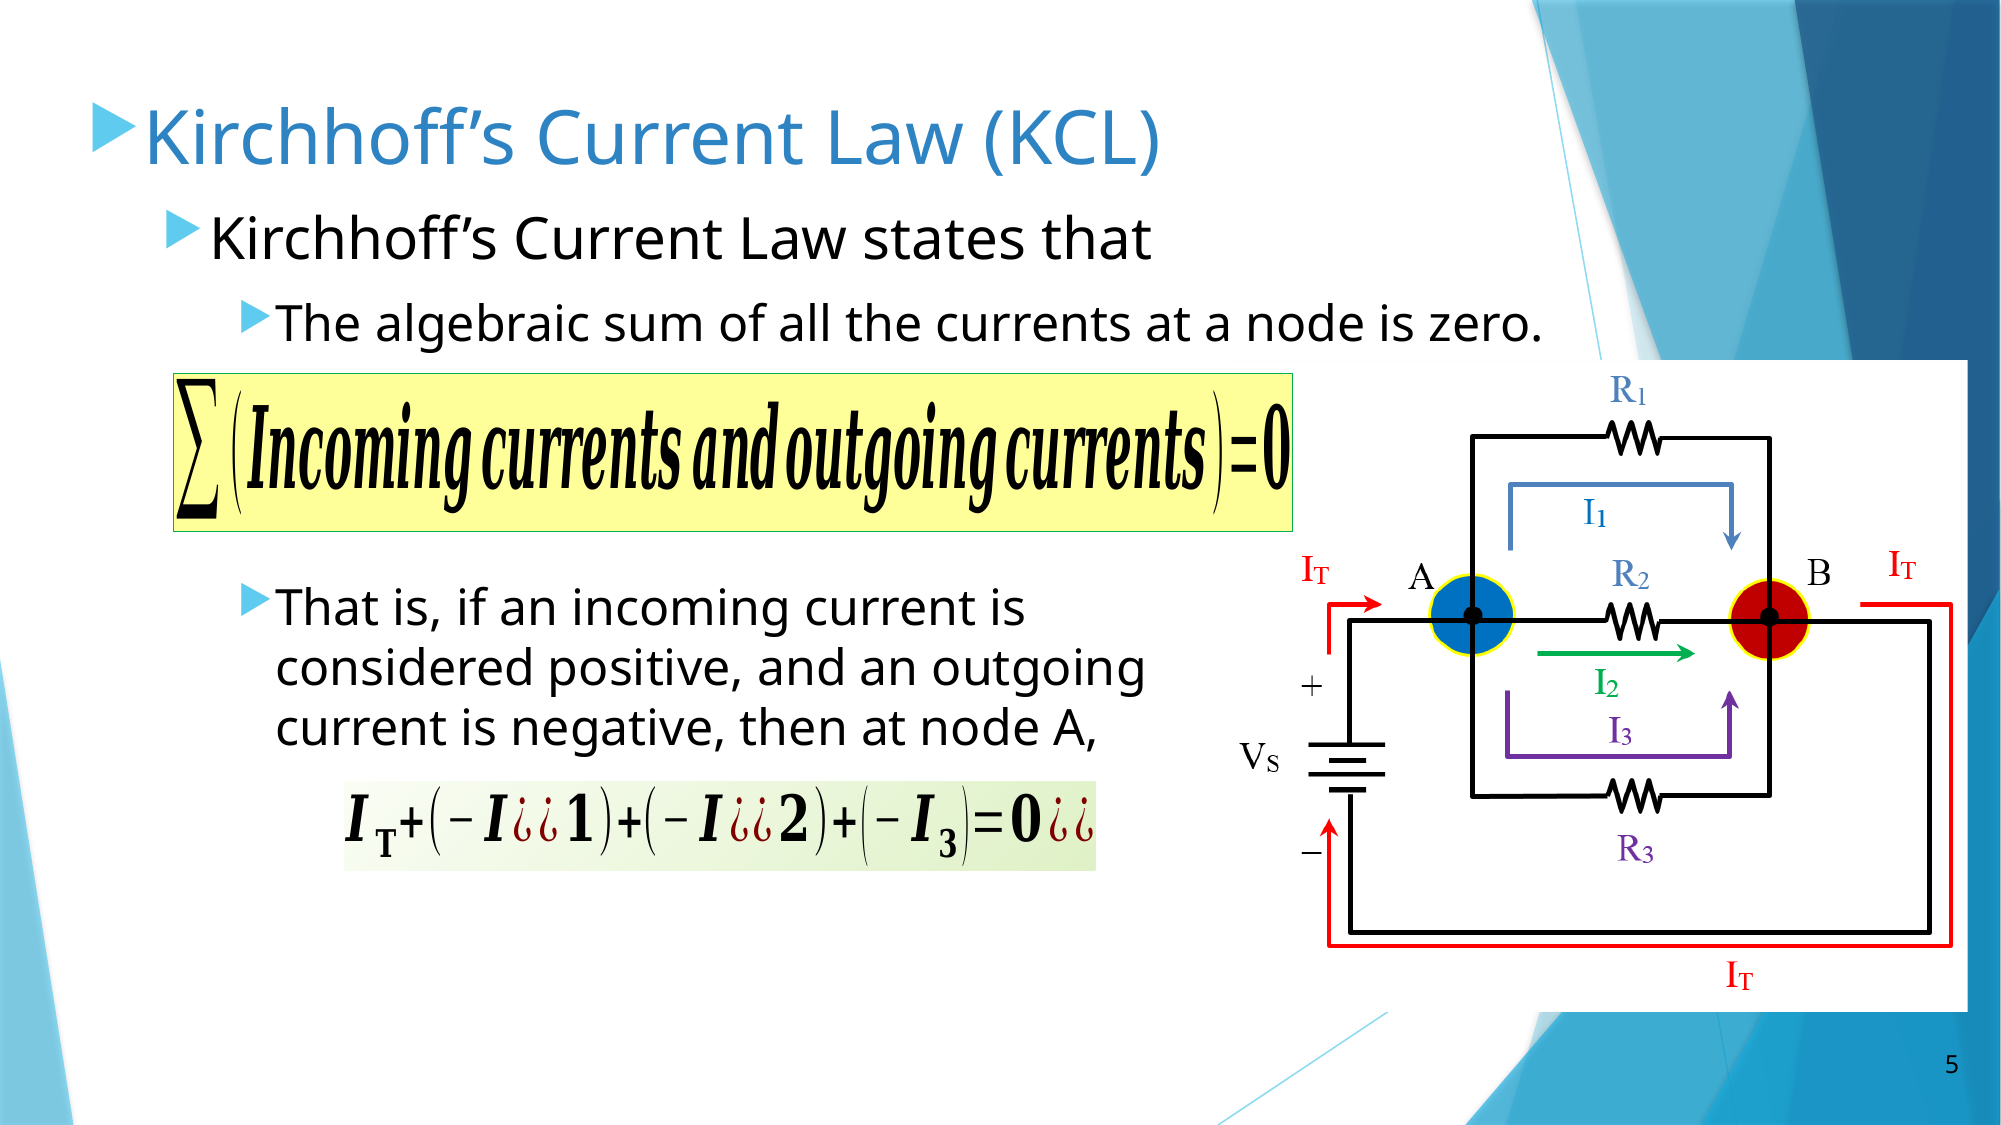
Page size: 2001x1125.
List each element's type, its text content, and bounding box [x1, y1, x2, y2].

picture [1226, 359, 1969, 1018]
list That is, if an incoming current is considered positive, and an outgoing current is negative, then at node A, [72, 567, 1221, 787]
text_box Kirchhoff’s Current Law (KCL) Kirchhoff’s Current Law states that The algebraic sum of all the currents at a node is zero. [72, 82, 1919, 433]
slide_number 5 [1862, 1035, 1975, 1096]
